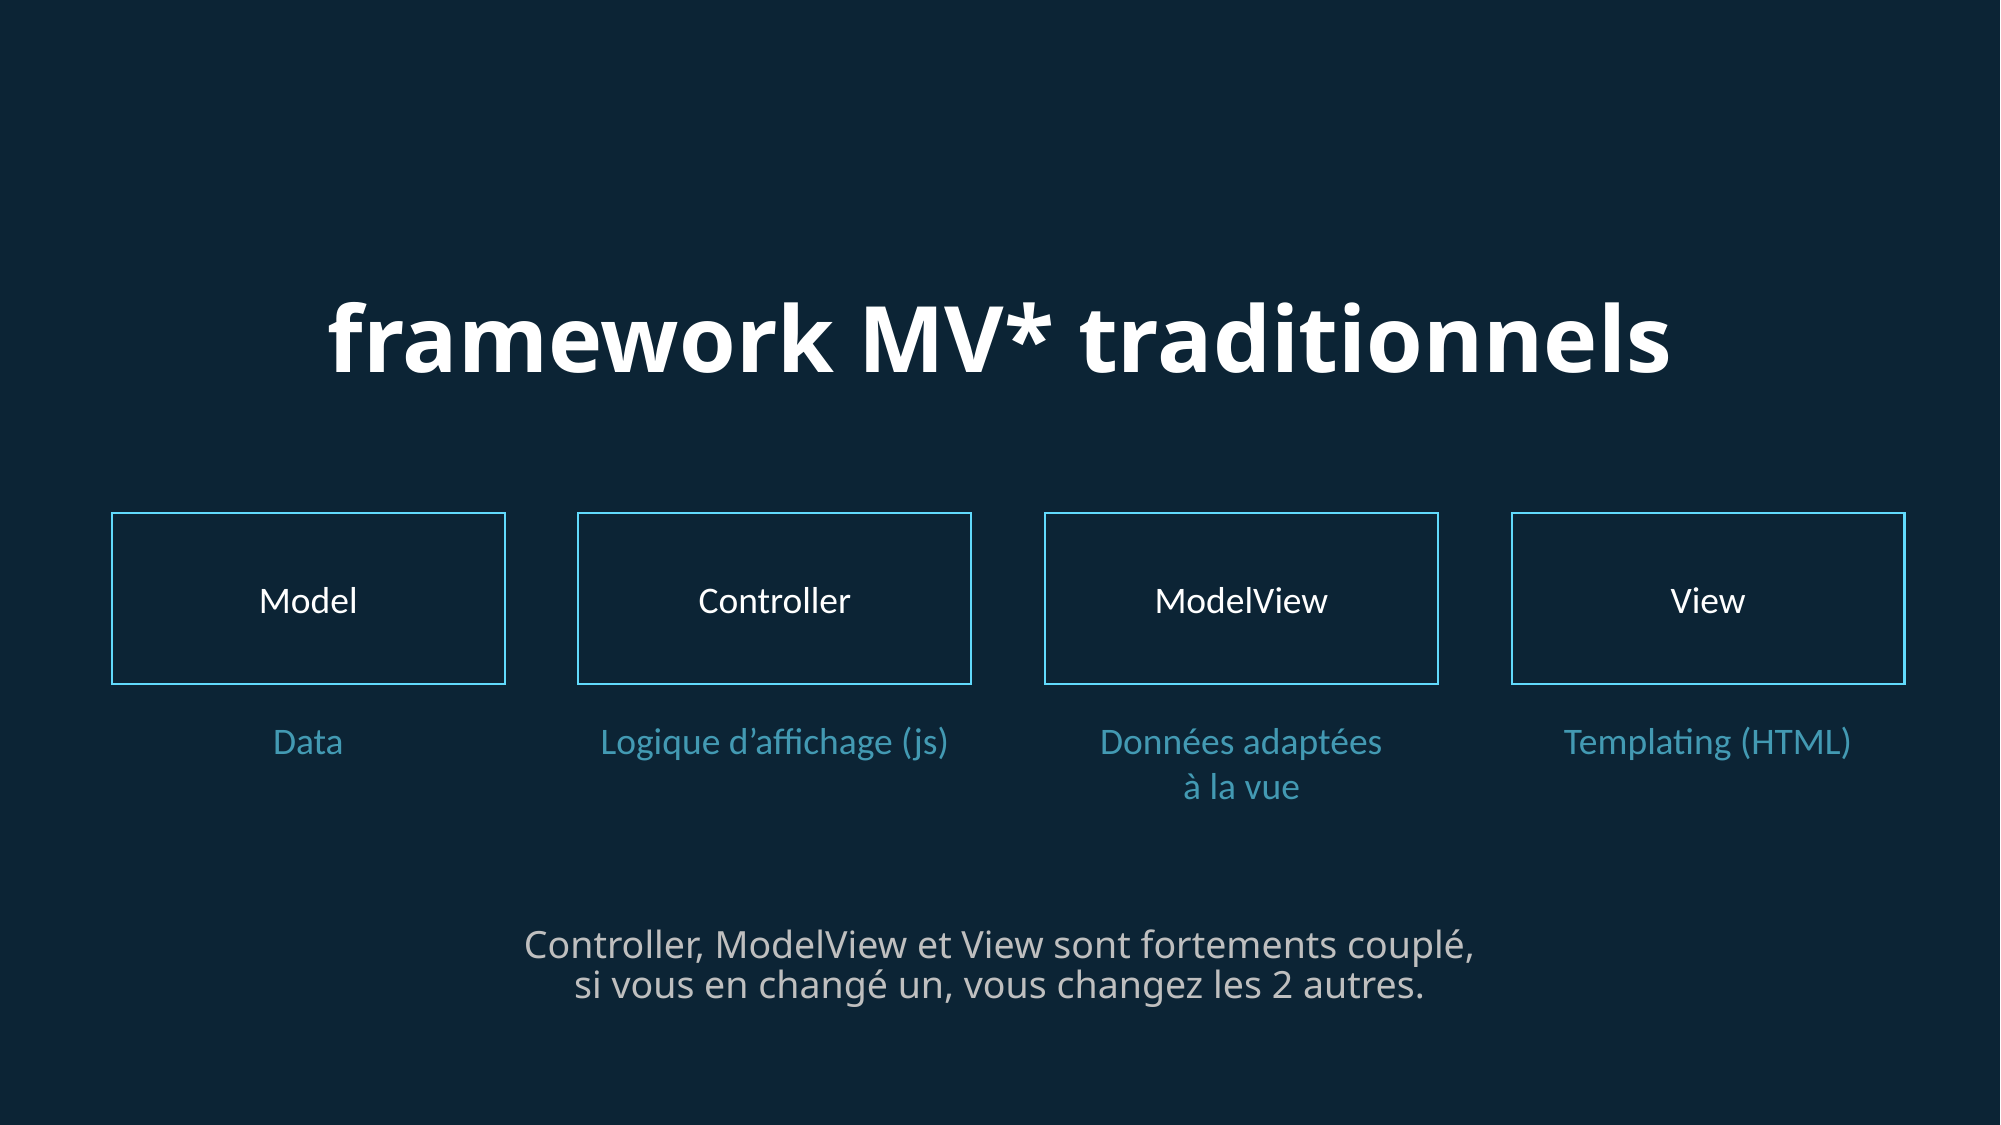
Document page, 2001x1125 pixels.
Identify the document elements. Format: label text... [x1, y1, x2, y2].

text_box Controller [577, 512, 972, 685]
text_box Data [111, 709, 505, 770]
text_box Données adaptées à la vue [1045, 709, 1438, 795]
title framework MV* traditionnels [0, 172, 2000, 514]
text_box View [1511, 512, 1906, 685]
text_box Model [111, 512, 506, 685]
text_box ModelView [1044, 512, 1439, 685]
text_box Logique d’affichage (js) [578, 709, 972, 770]
text_box Controller, ModelView et View sont fortements couplé, si vous en changé un, vous changez les 2 autres. [0, 795, 2000, 1125]
text_box Templating (HTML) [1511, 709, 1905, 770]
